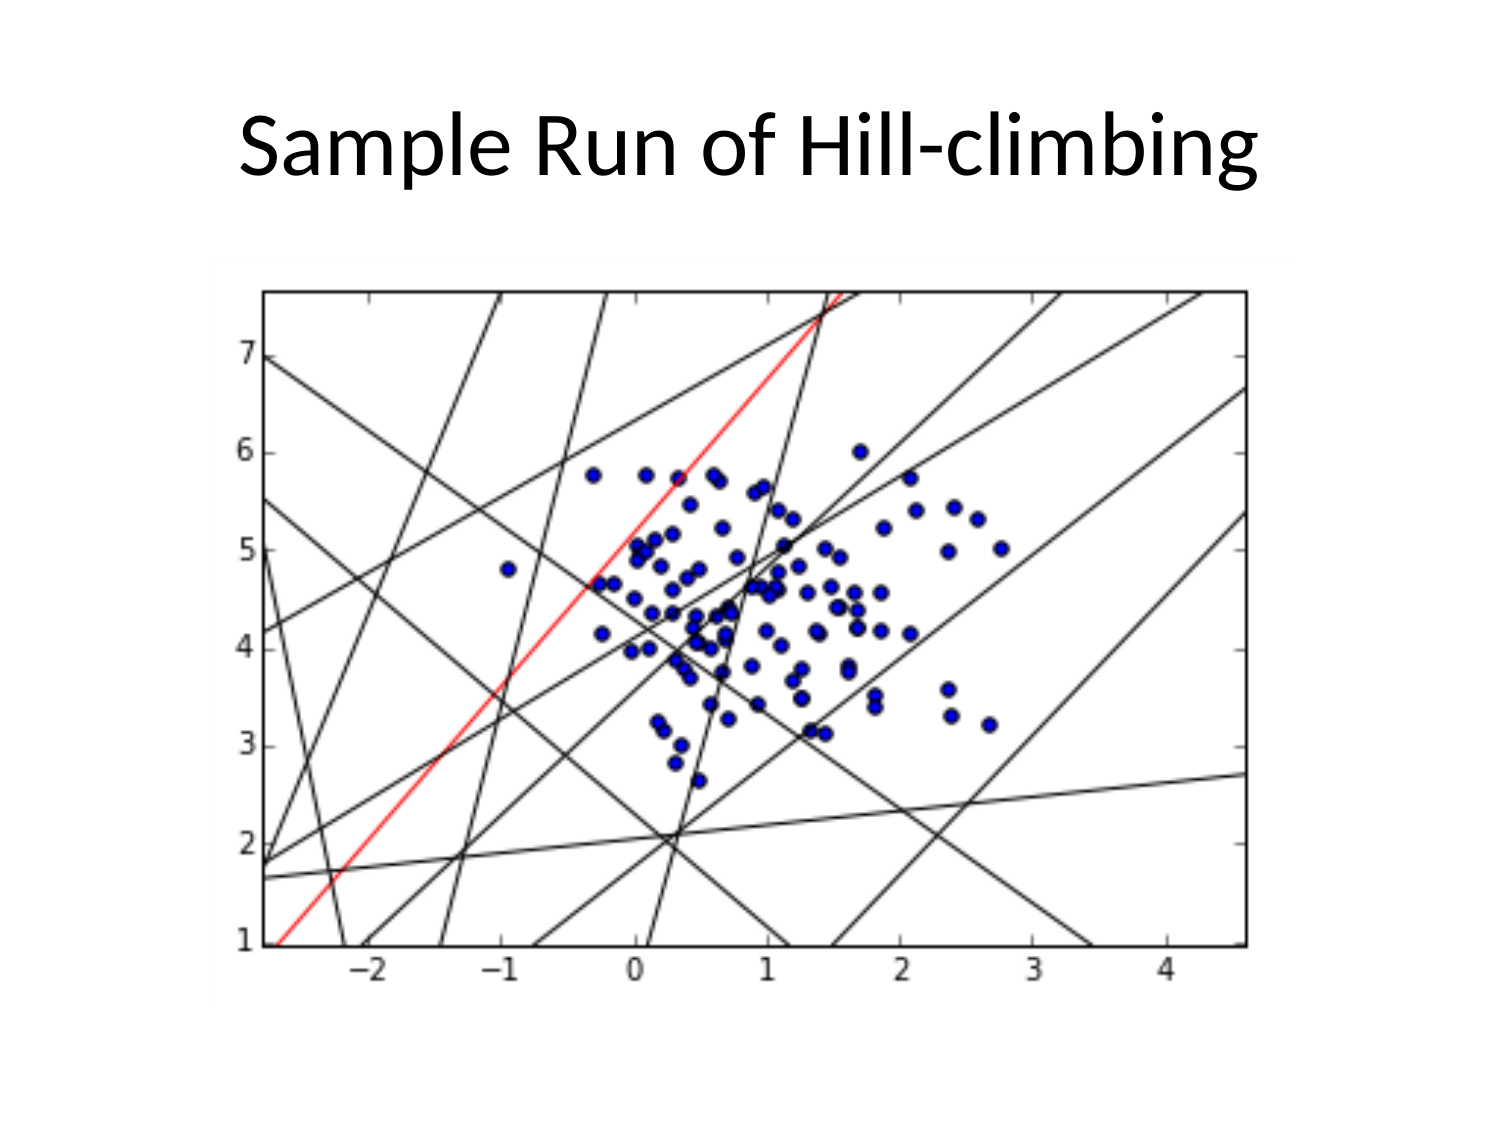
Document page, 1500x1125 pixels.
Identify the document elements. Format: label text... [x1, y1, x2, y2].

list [74, 262, 1426, 1006]
title Sample Run of Hill-climbing [75, 45, 1425, 233]
